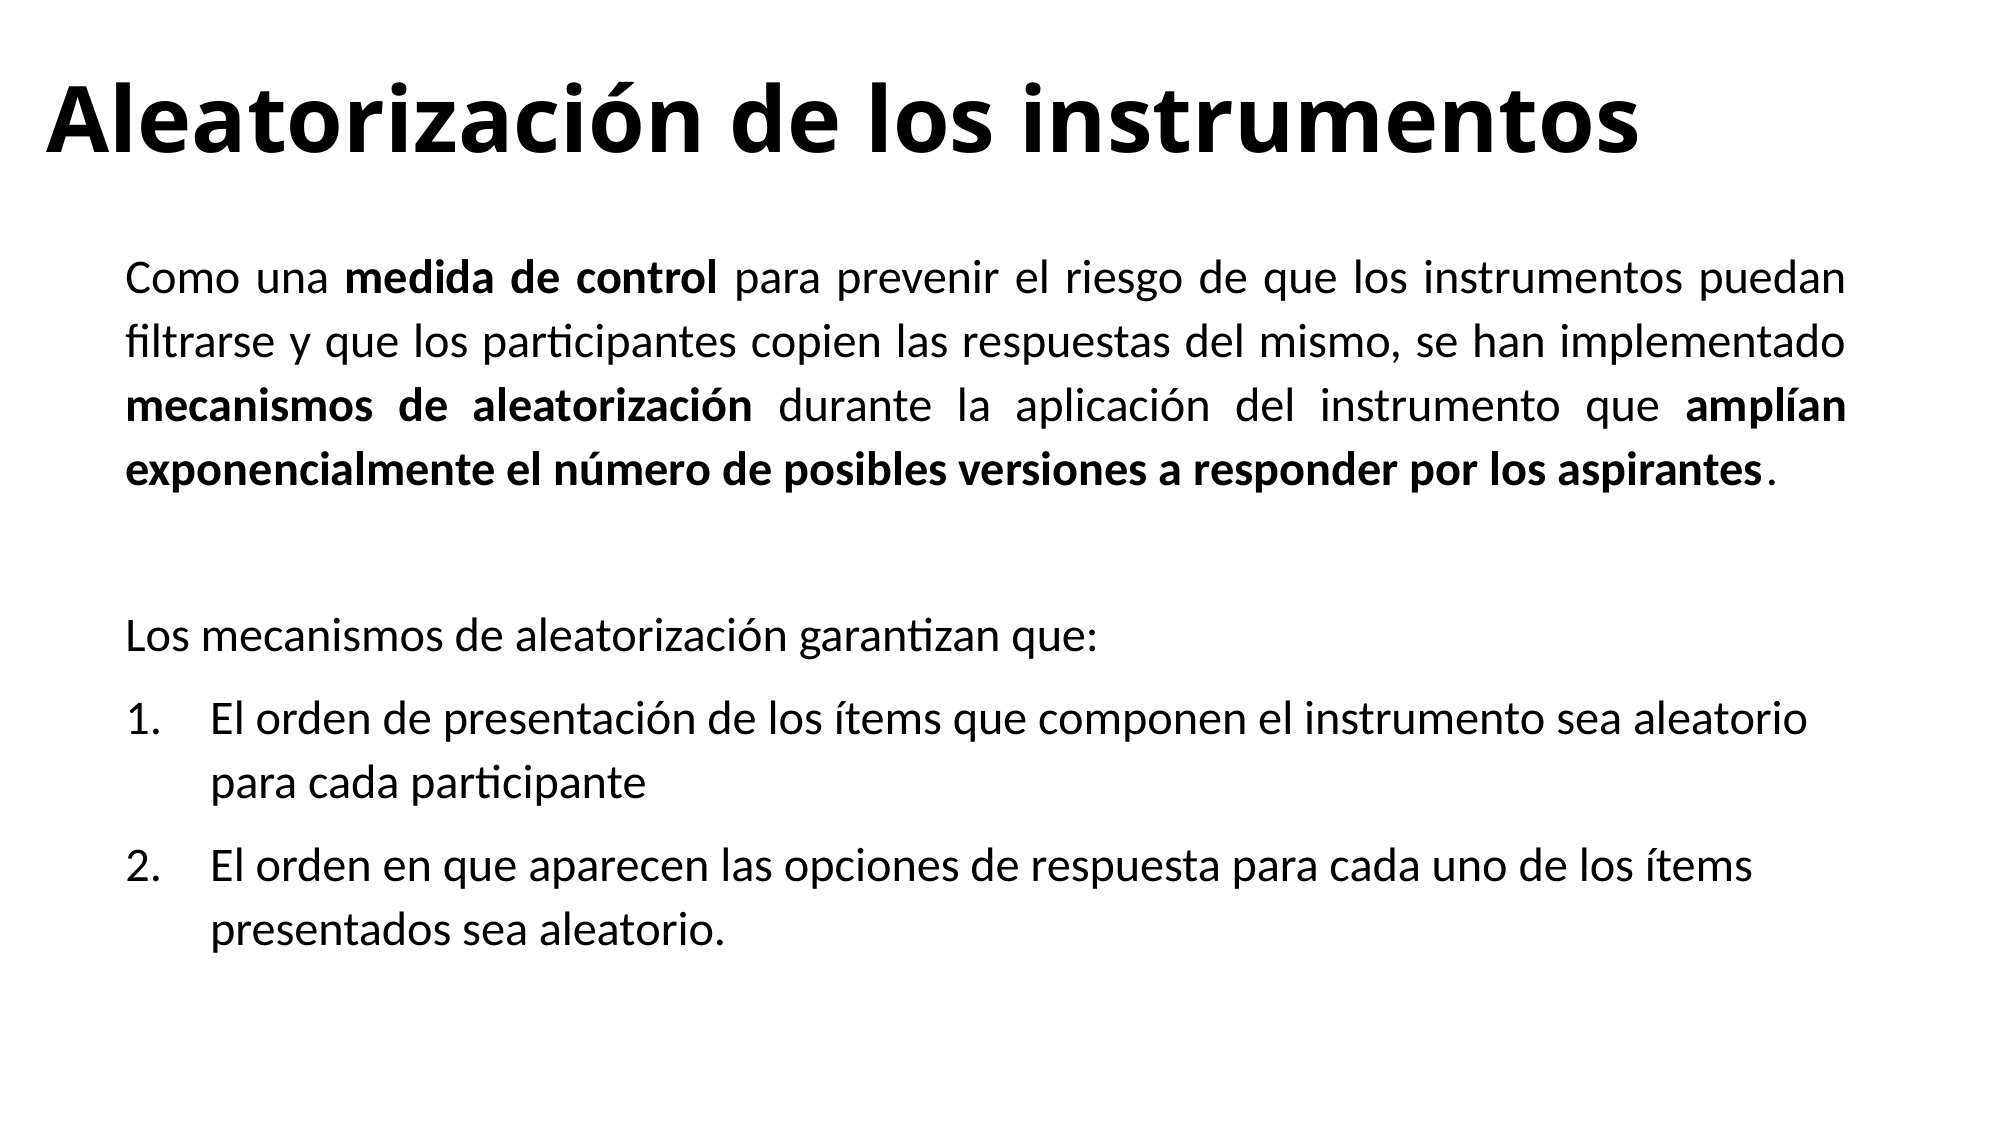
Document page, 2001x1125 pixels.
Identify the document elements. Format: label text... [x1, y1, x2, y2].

list Como una medida de control para prevenir el riesgo de que los instrumentos puedan filtrarse y que los participantes copien las respuestas del mismo, se han implementado mecanismos de aleatorización durante la aplicación del instrumento que amplían exponencialmente el número de posibles versiones a responder por los aspirantes. Los mecanismos de aleatorización garantizan que: El orden de presentación de los ítems que componen el instrumento sea aleatorio para cada participante El orden en que aparecen las opciones de respuesta para cada uno de los ítems presentados sea aleatorio. [110, 232, 1863, 1014]
title Aleatorización de los instrumentos [31, 14, 1757, 232]
